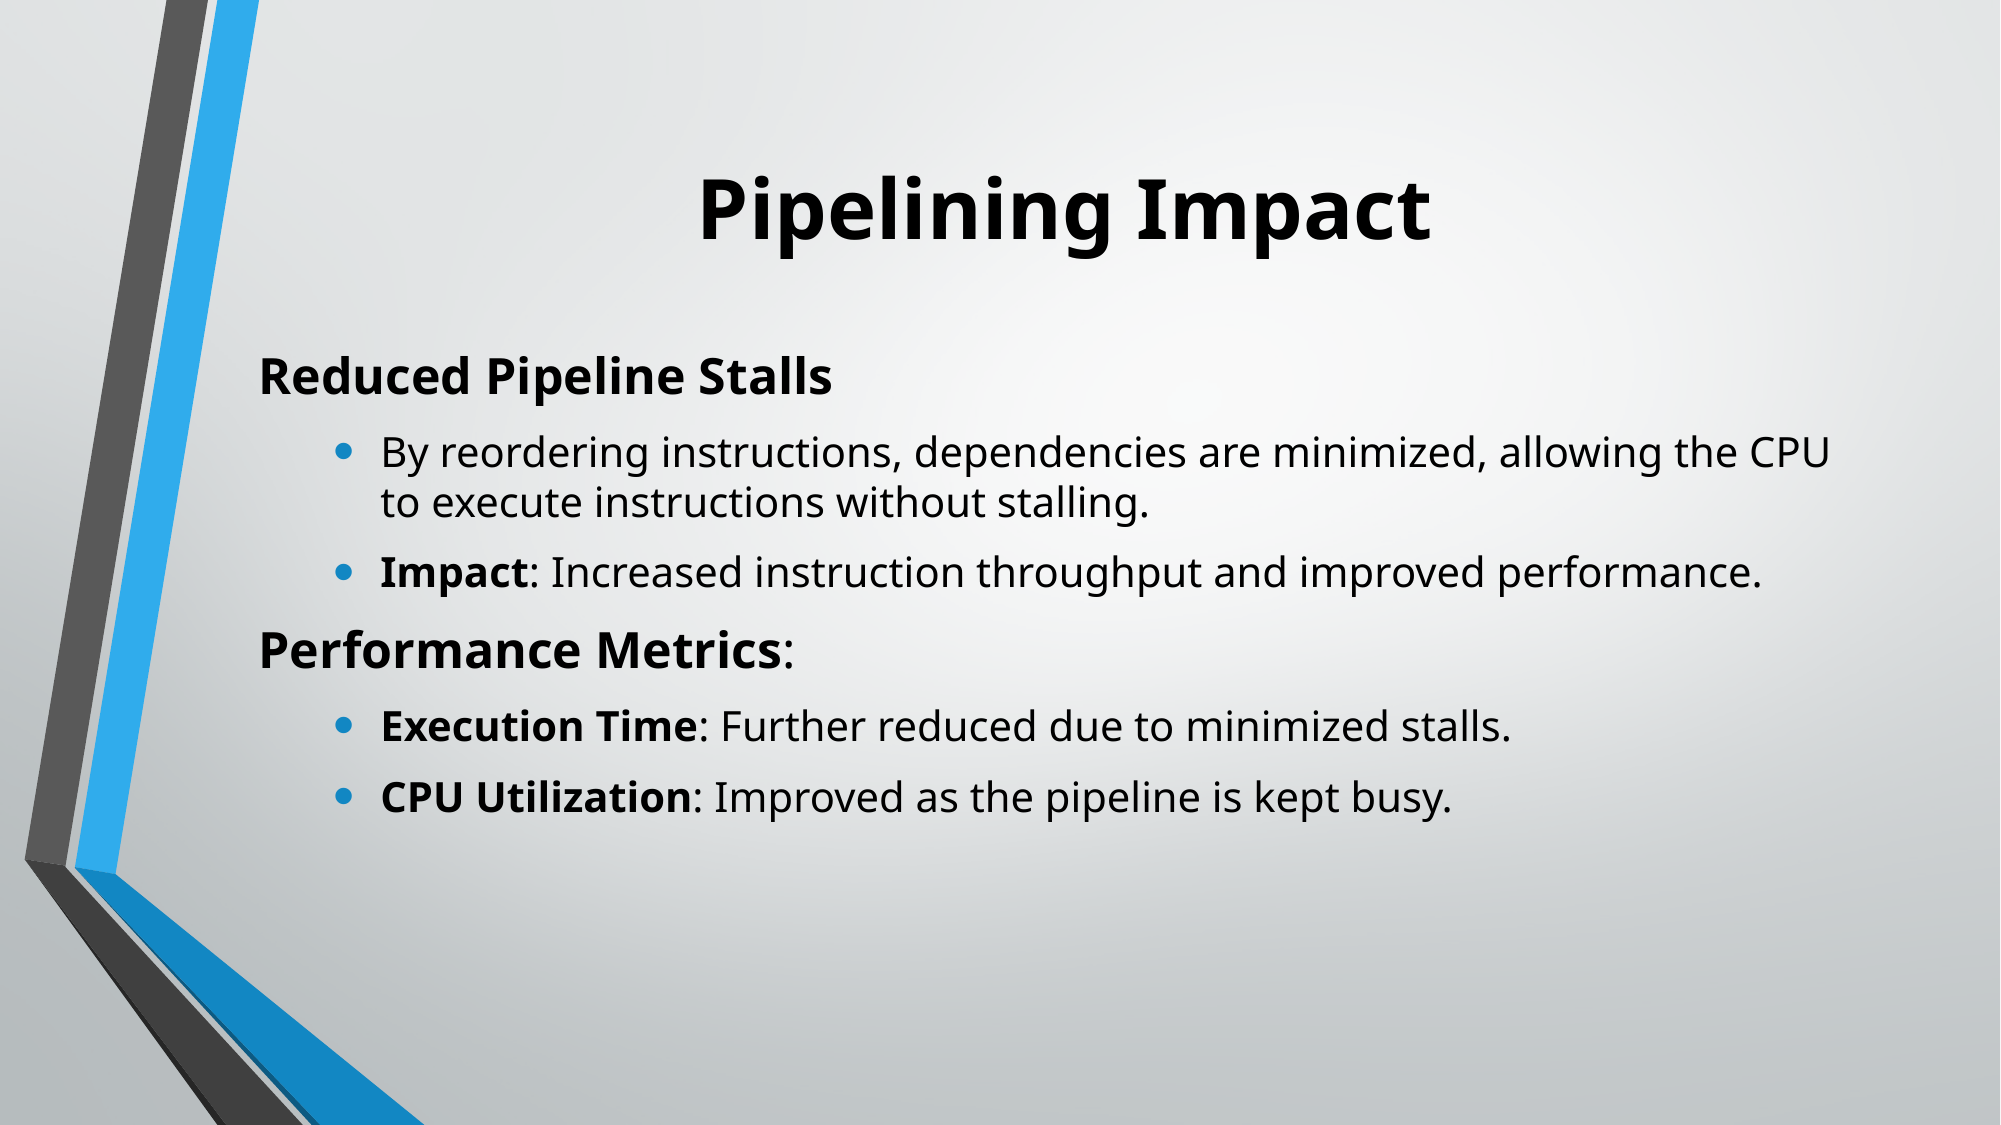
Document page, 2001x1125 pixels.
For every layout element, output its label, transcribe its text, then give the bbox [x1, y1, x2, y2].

title Pipelining Impact [243, 112, 1887, 367]
list Reduced Pipeline Stalls By reordering instructions, dependencies are minimized, allowing the CPU to execute instructions without stalling. Impact: Increased instruction throughput and improved performance. Performance Metrics: Execution Time: Further reduced due to minimized stalls. CPU Utilization: Improved as the pipeline is kept busy. [243, 367, 1887, 880]
